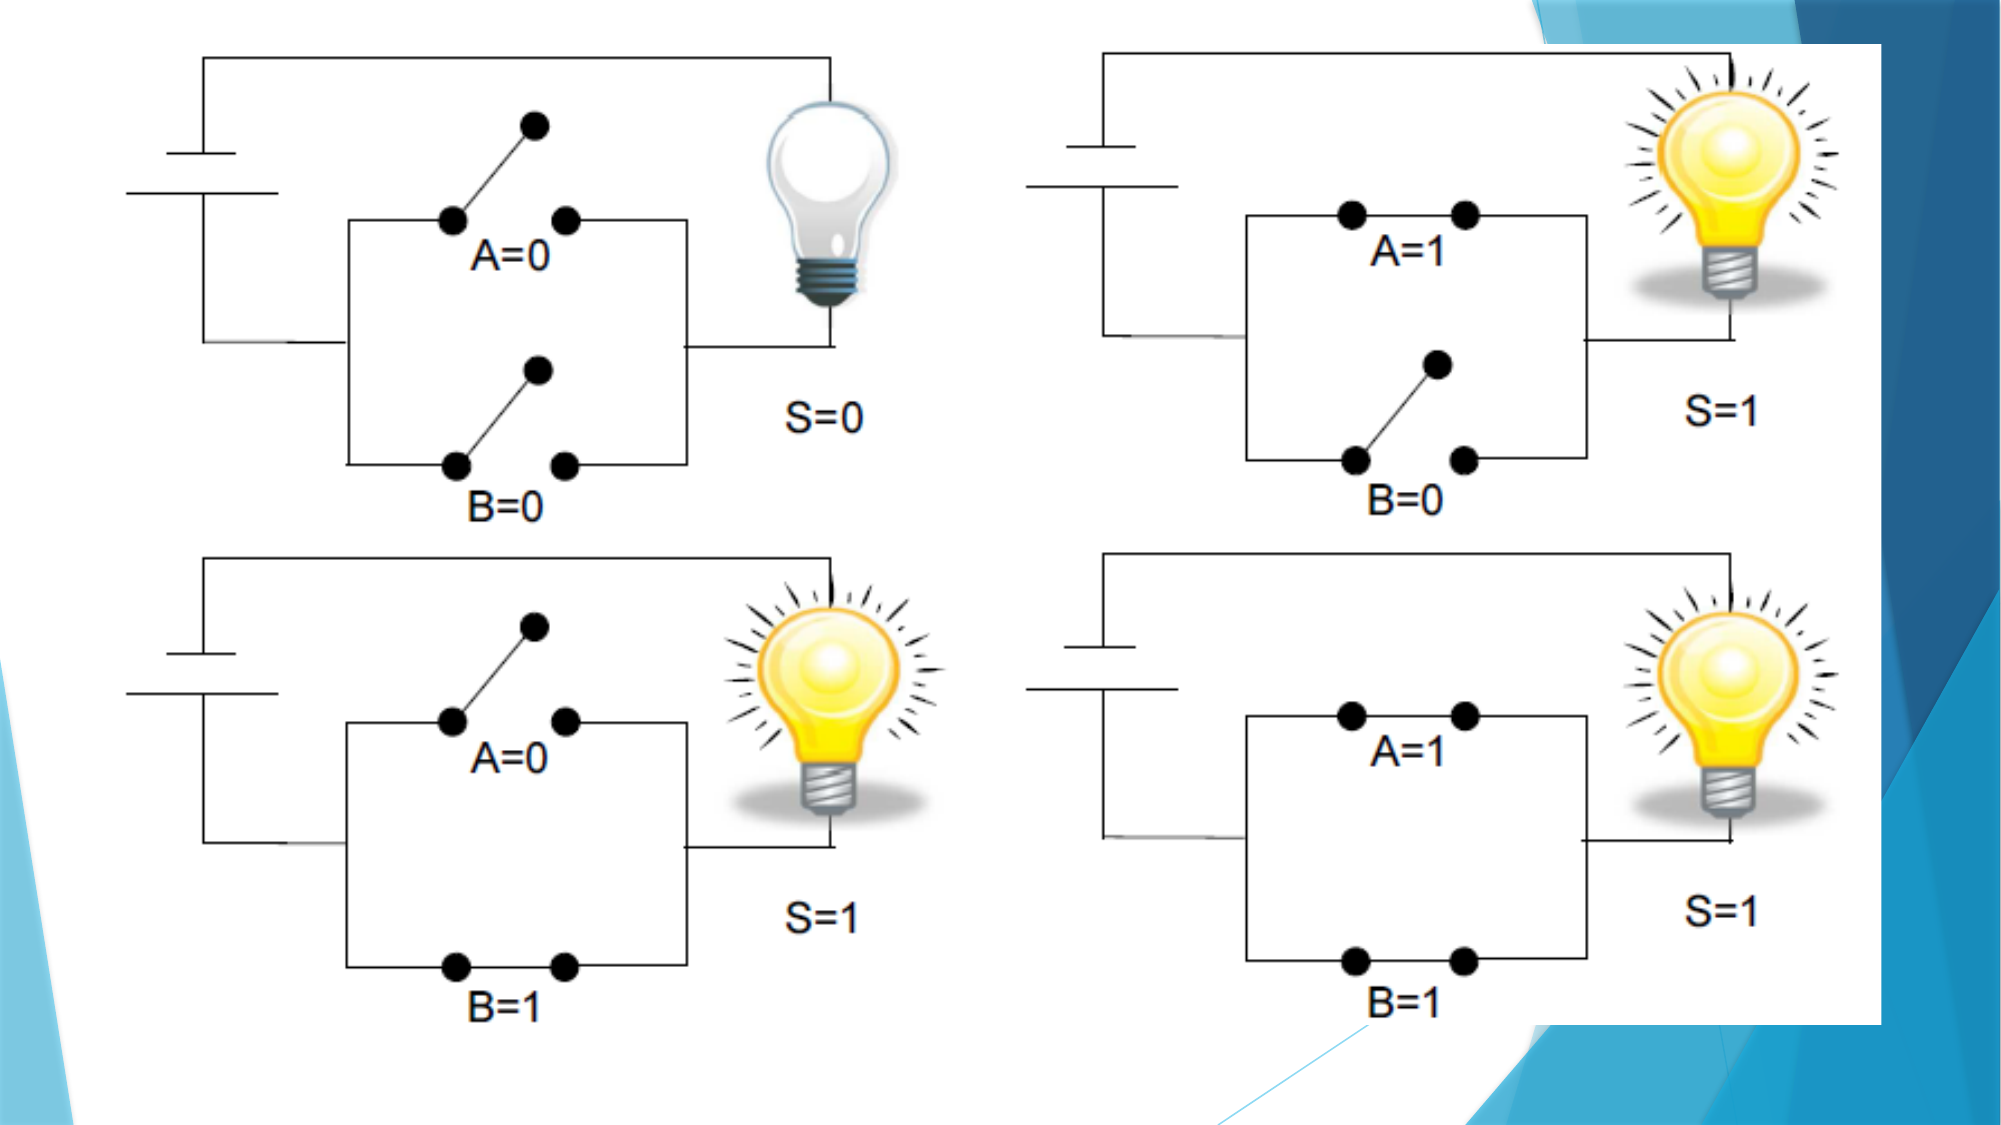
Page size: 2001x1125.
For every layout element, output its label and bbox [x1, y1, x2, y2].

picture [91, 44, 1882, 1026]
